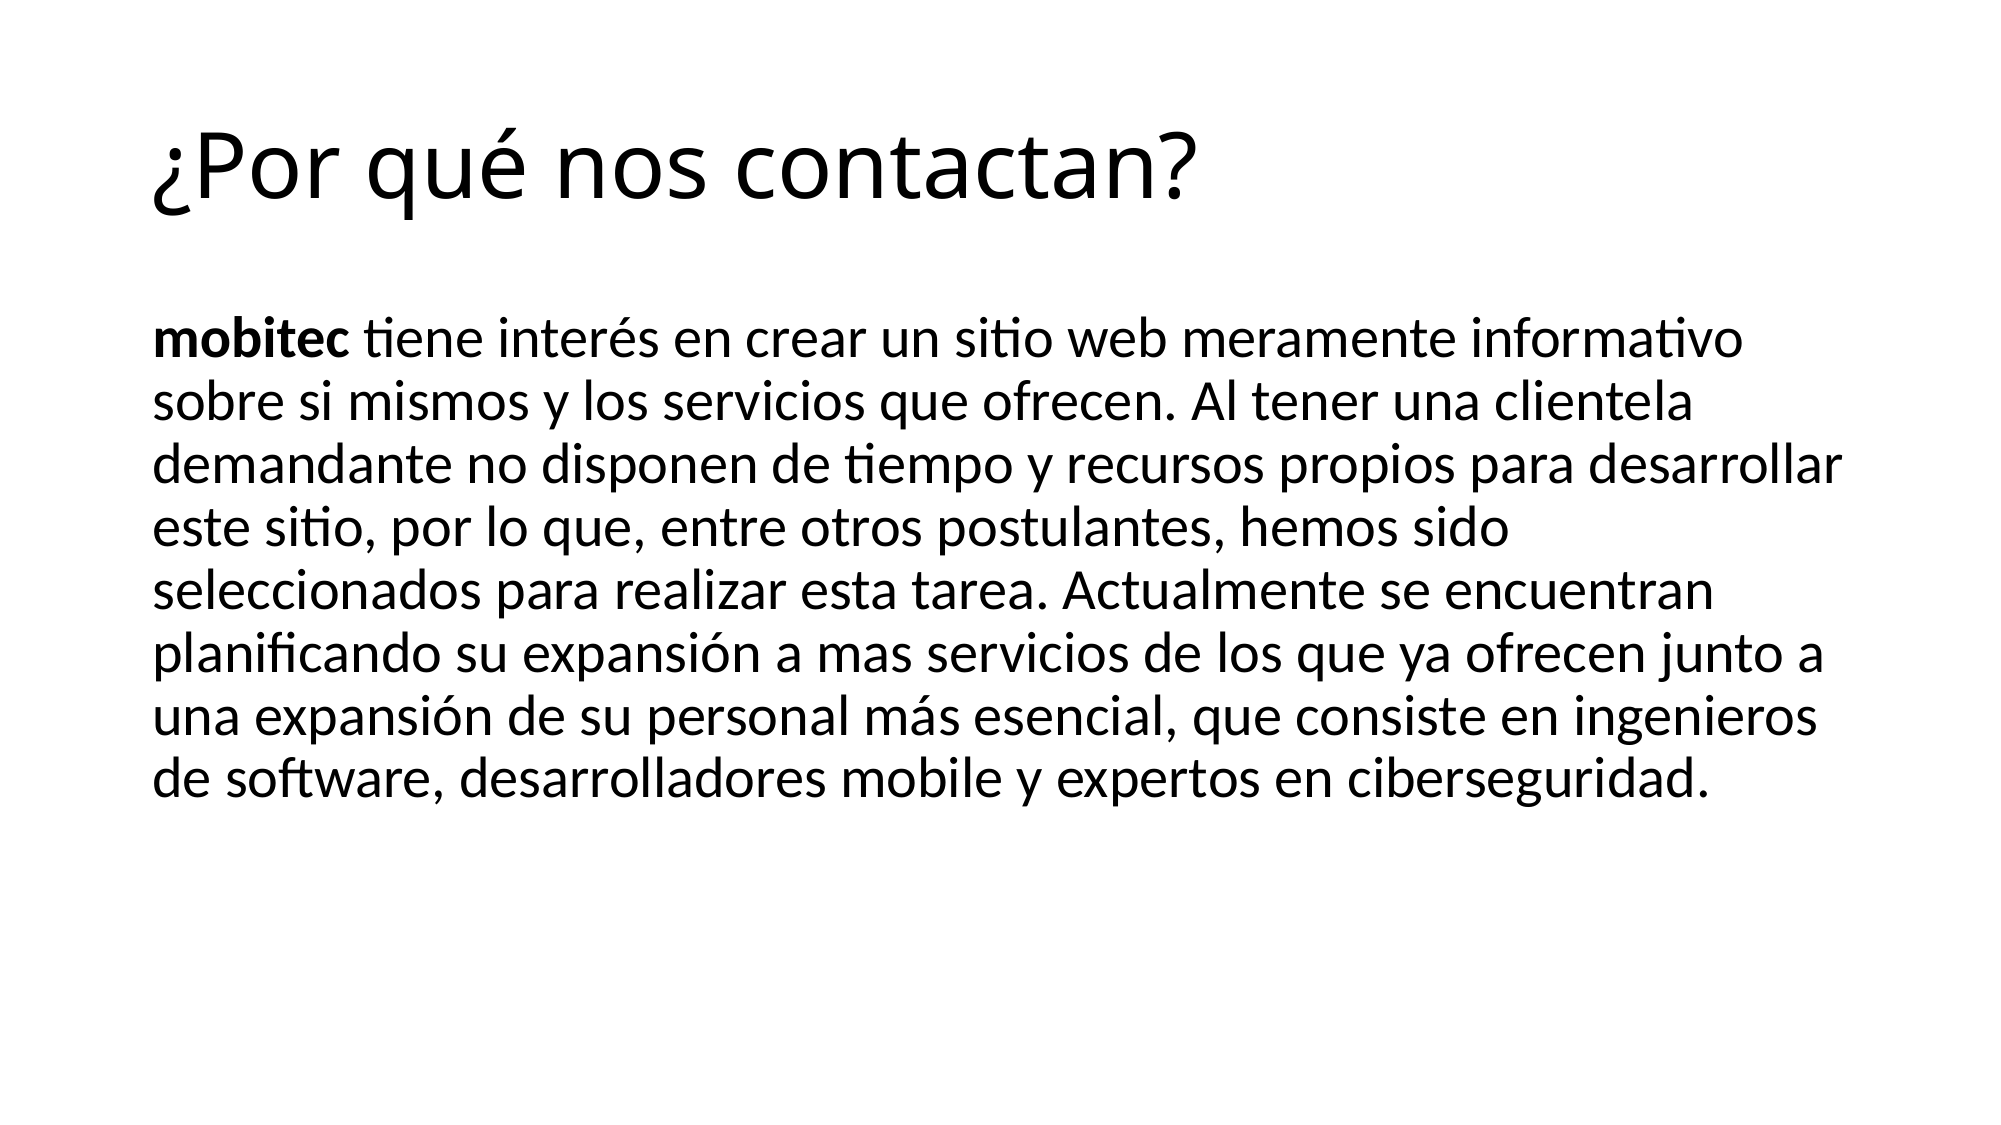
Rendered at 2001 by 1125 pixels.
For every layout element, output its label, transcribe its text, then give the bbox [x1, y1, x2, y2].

list mobitec tiene interés en crear un sitio web meramente informativo sobre si mismos y los servicios que ofrecen. Al tener una clientela demandante no disponen de tiempo y recursos propios para desarrollar este sitio, por lo que, entre otros postulantes, hemos sido seleccionados para realizar esta tarea. Actualmente se encuentran planificando su expansión a mas servicios de los que ya ofrecen junto a una expansión de su personal más esencial, que consiste en ingenieros de software, desarrolladores mobile y expertos en ciberseguridad. [137, 299, 1863, 1014]
title ¿Por qué nos contactan? [137, 59, 1863, 278]
